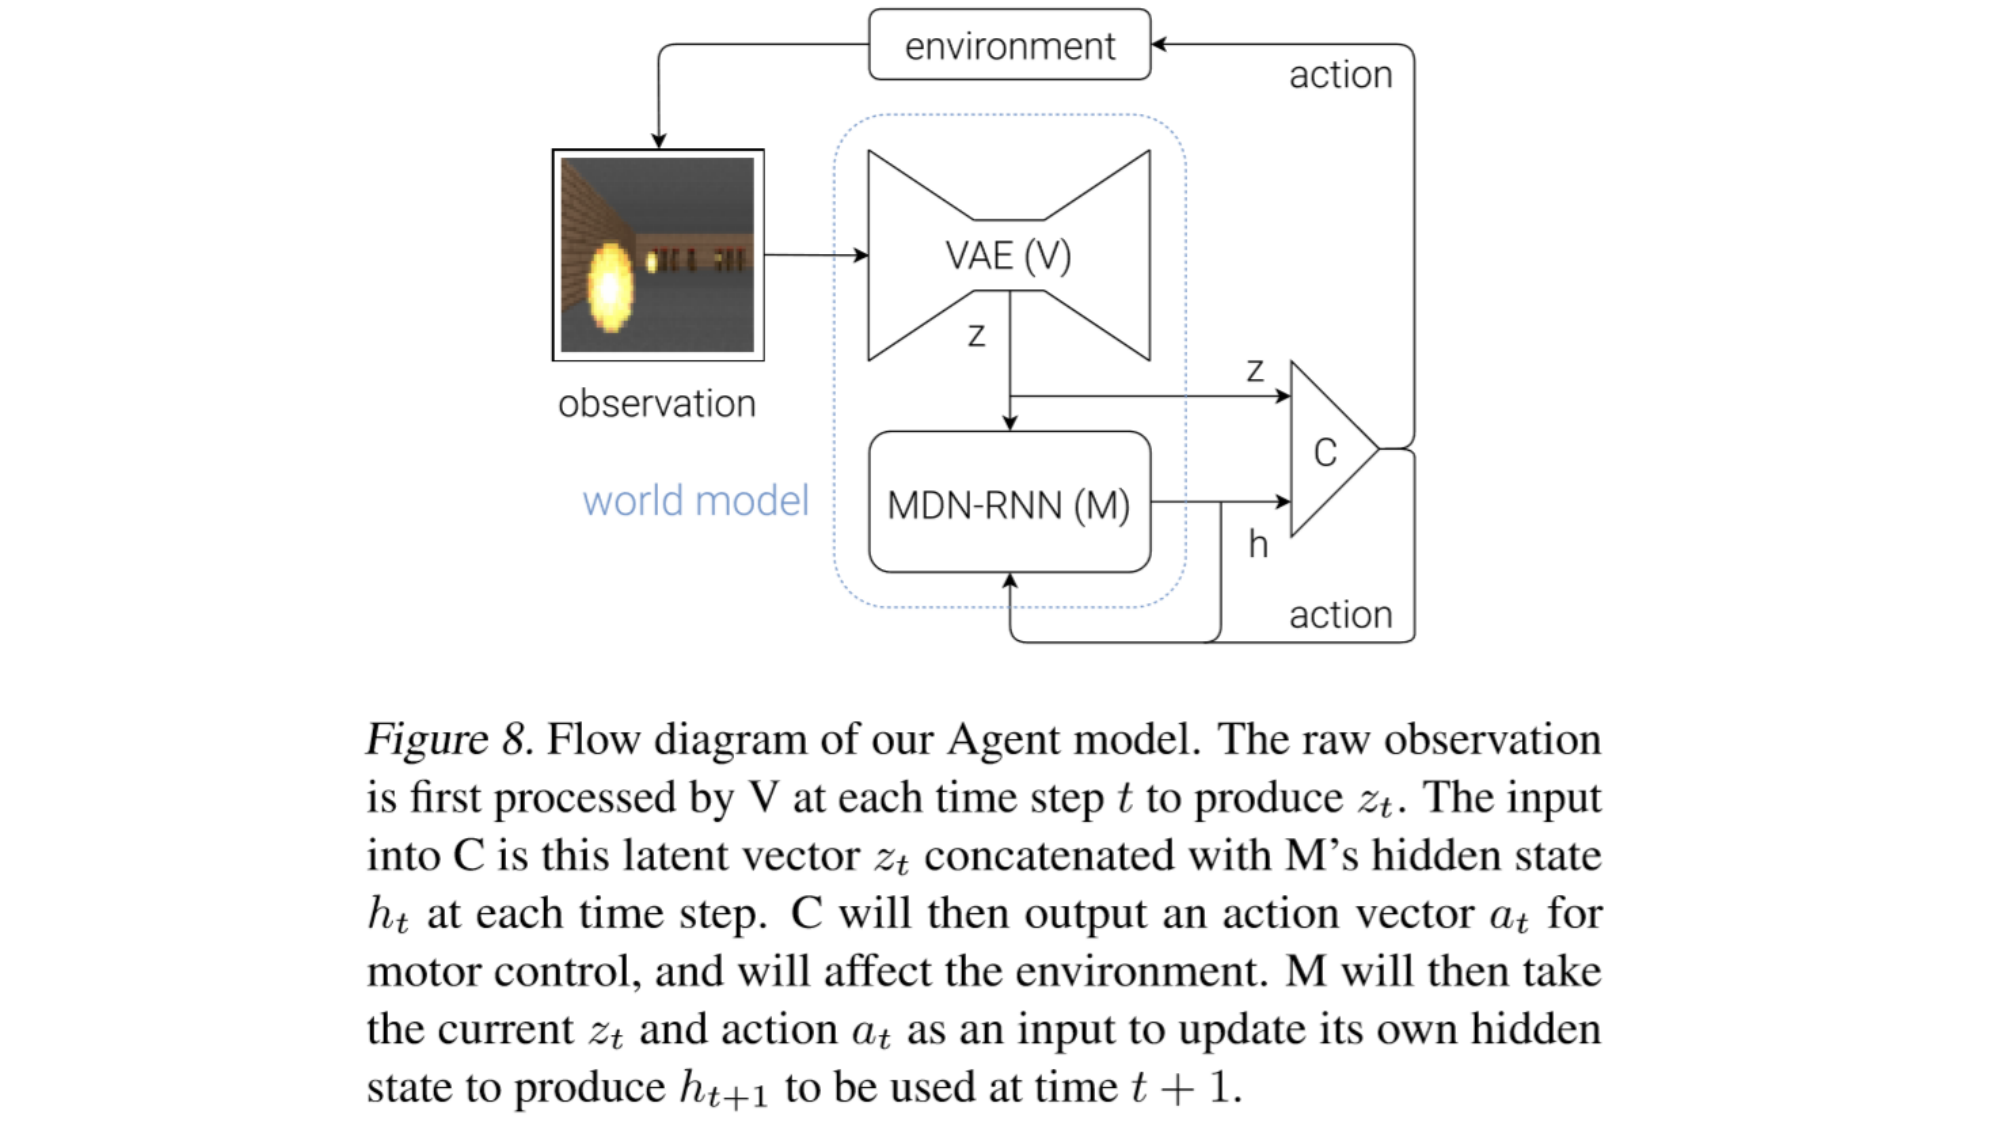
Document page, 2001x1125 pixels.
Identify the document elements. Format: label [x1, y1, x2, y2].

picture [353, 0, 1646, 1125]
